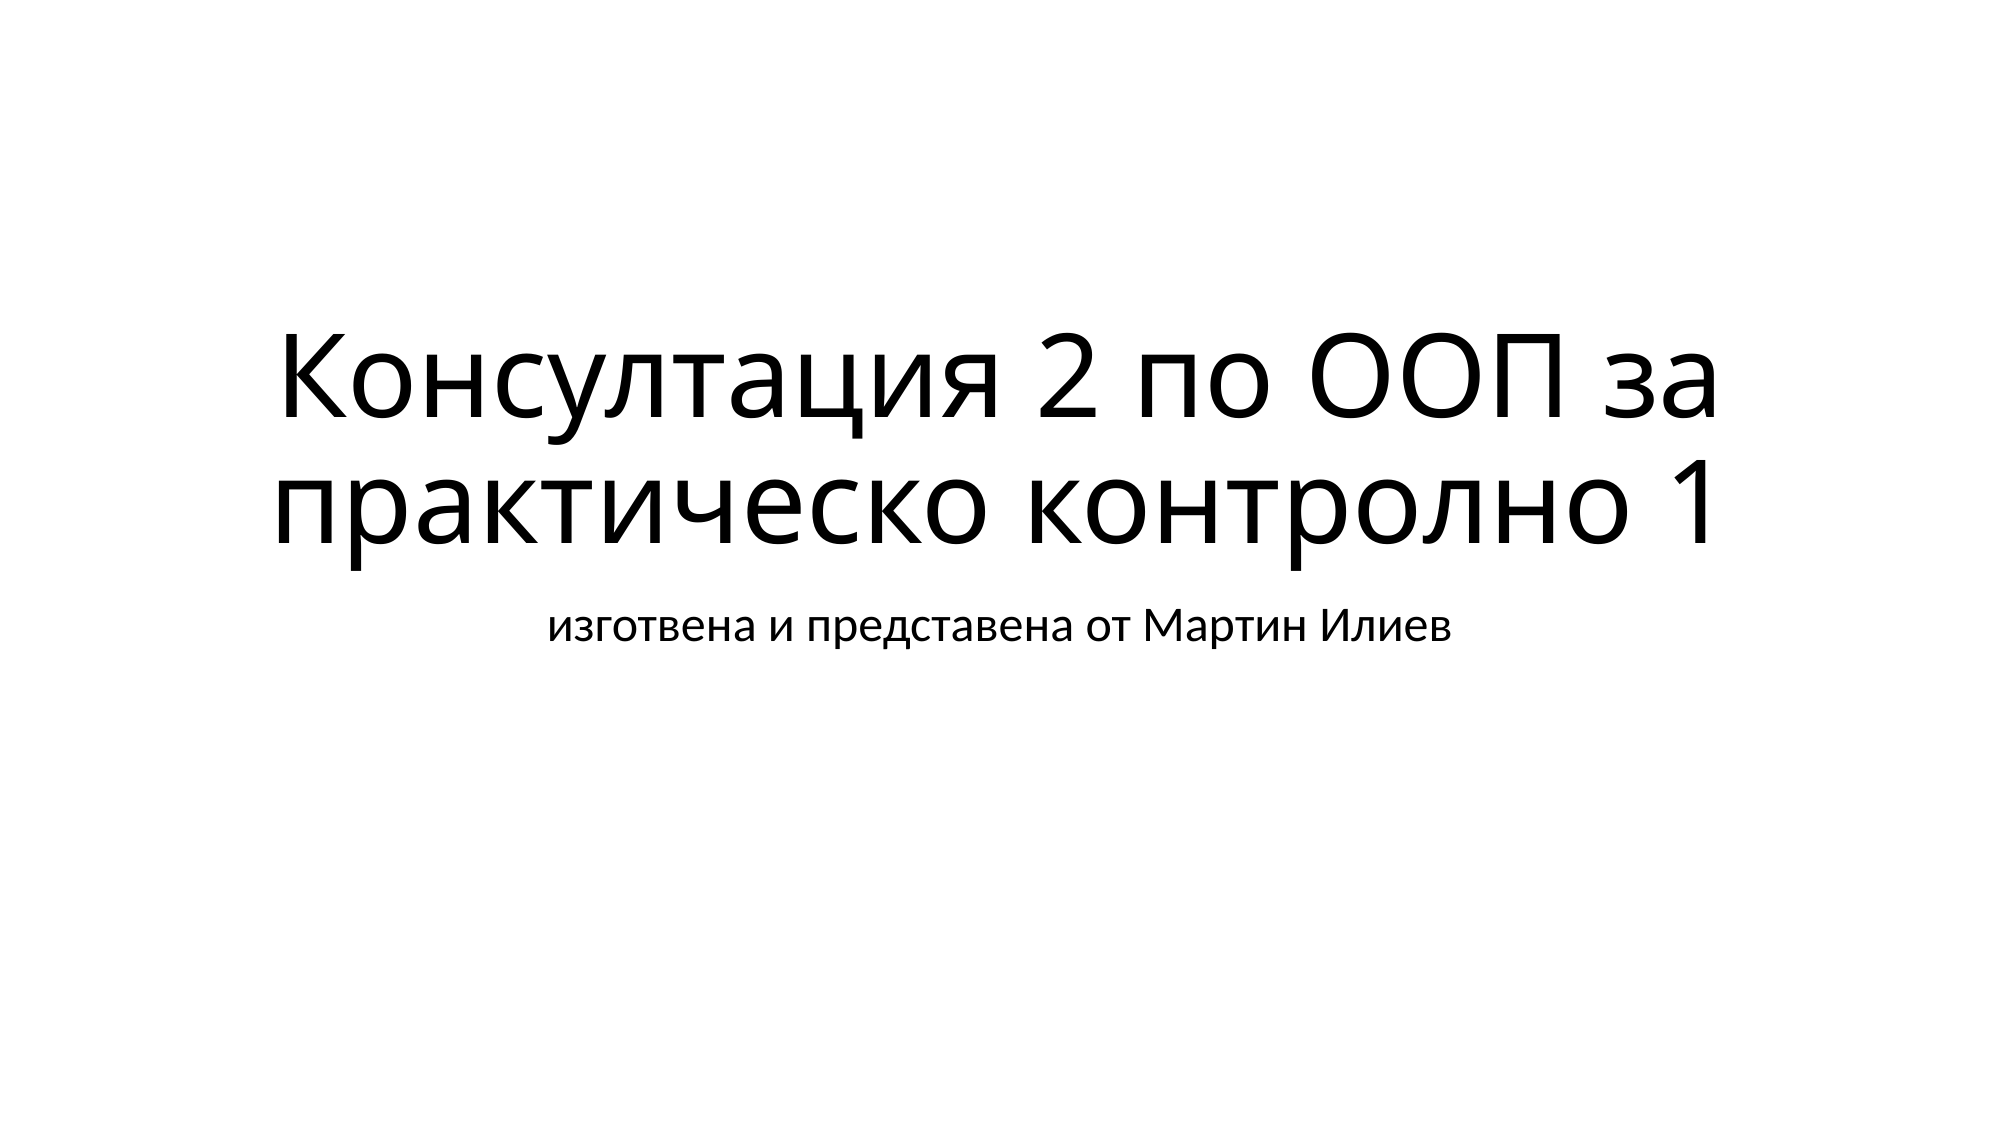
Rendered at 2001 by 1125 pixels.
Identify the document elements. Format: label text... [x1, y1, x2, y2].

subtitle изготвена и представена от Мартин Илиев [249, 590, 1750, 863]
title Консултация 2 по ООП за практическо контролно 1 [249, 184, 1750, 576]
